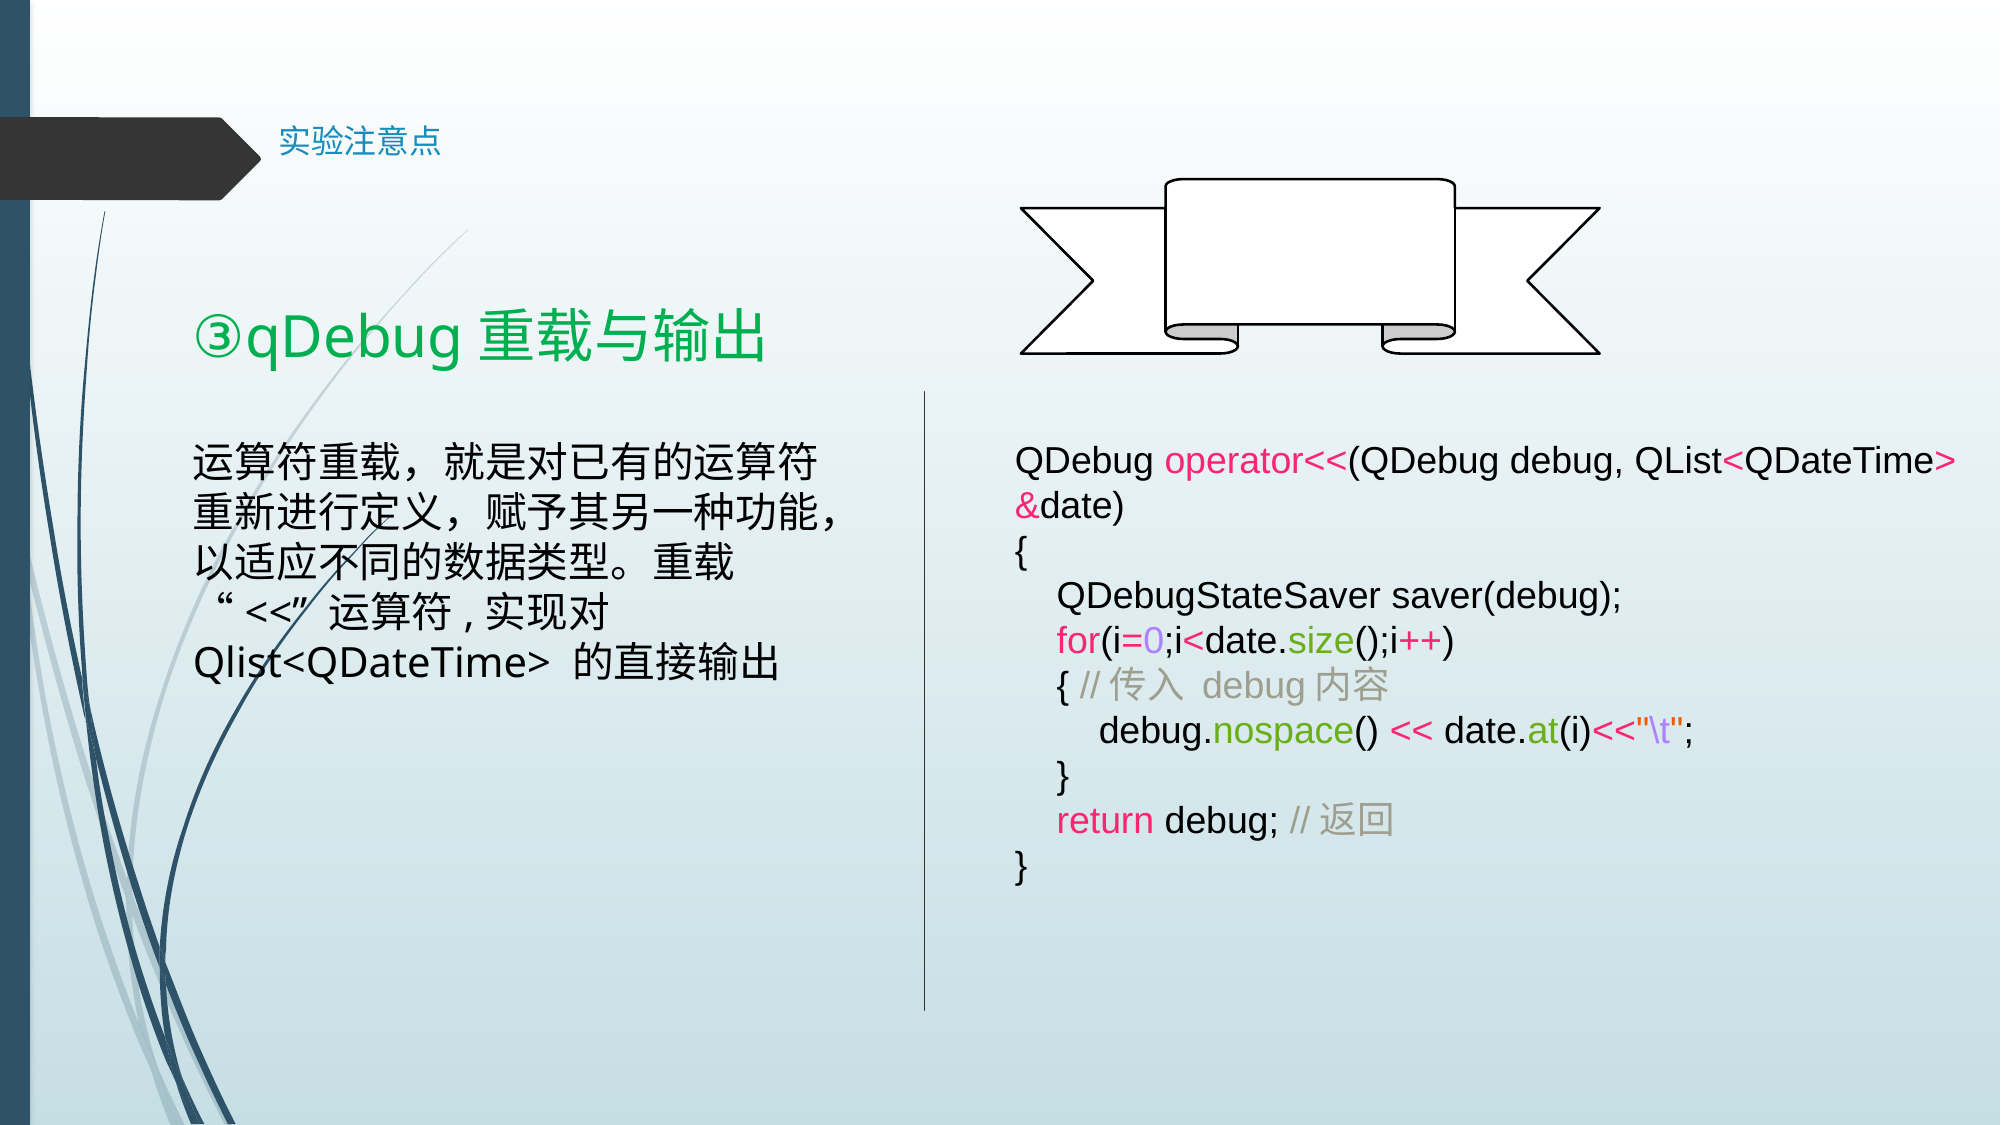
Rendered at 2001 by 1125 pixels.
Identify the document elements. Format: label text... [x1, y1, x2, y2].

text_box [1019, 177, 1601, 355]
text_box 运算符重载，就是对已有的运算符重新进行定义，赋予其另一种功能，以适应不同的数据类型。重载 “<<” 运算符,实现对 Qlist<QDateTime> 的直接输出 [178, 428, 868, 694]
text_box ③qDebug重载与输出 [178, 291, 812, 377]
title 实验注意点 [263, 113, 842, 209]
text_box QDebug operator<<(QDebug debug, QList<QDateTime> &date) { QDebugStateSaver saver(debug); for(i=0;i<date.size();i++) { //传入 debug内容 debug.nospace() << date.at(i)<<"\t"; } return debug; //返回 } [999, 428, 2000, 894]
